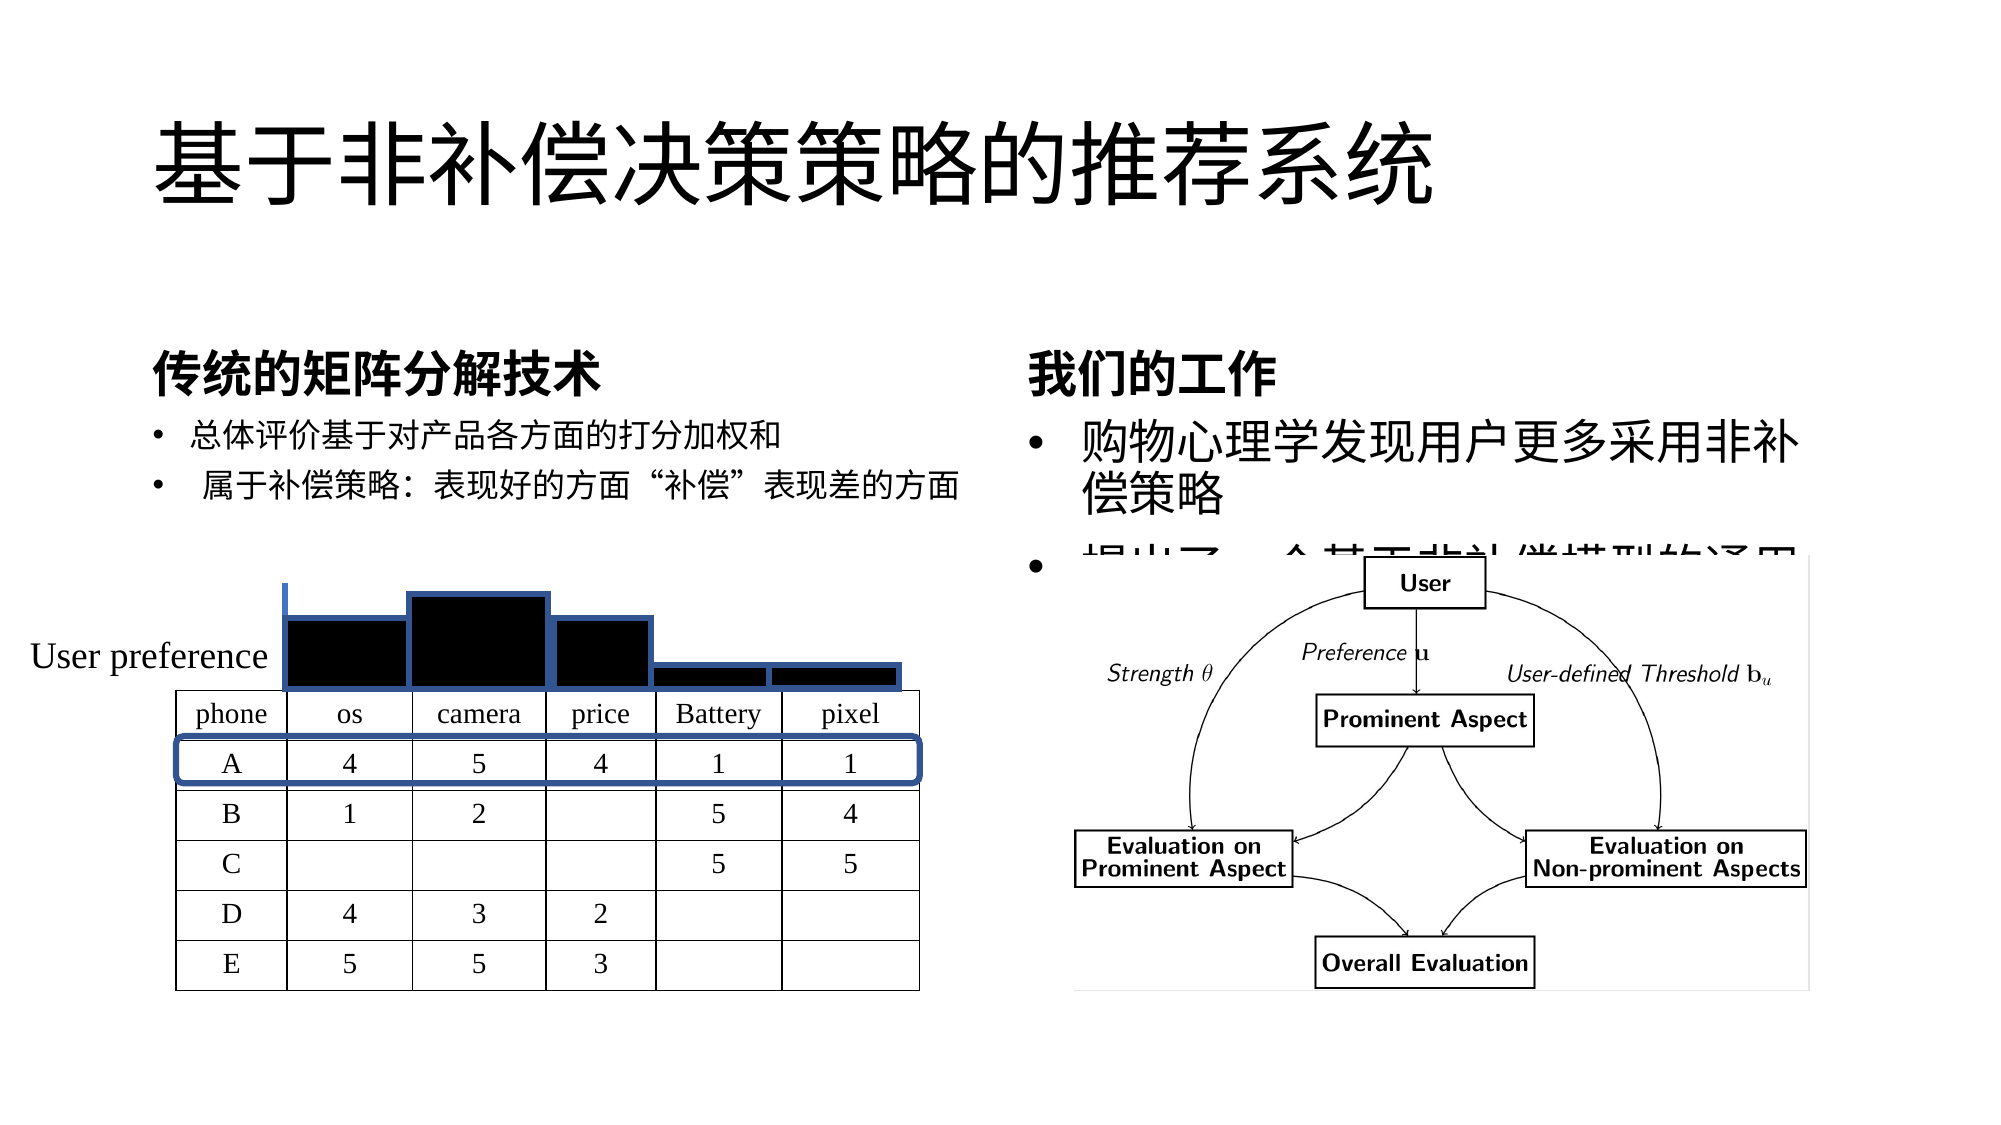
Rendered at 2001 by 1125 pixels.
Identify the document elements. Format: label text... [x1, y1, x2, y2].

table_cell [288, 841, 412, 890]
table_cell 1 [657, 785, 781, 790]
table_cell 3 [547, 941, 655, 990]
text_box [408, 593, 549, 688]
table_cell 2 [547, 891, 655, 940]
title 基于非补偿决策策略的推荐系统 [137, 59, 1863, 278]
table_cell 3 [413, 891, 545, 940]
table_header Battery [657, 692, 781, 735]
table_cell 5 [657, 791, 781, 840]
table_cell [657, 891, 781, 940]
table_cell 1 [288, 791, 412, 840]
table_cell C [177, 841, 286, 890]
table_cell 5 [783, 841, 919, 890]
table_cell 4 [547, 785, 655, 790]
table_header camera [413, 692, 545, 735]
table_cell 5 [413, 785, 545, 790]
table_cell B [177, 791, 286, 840]
text_box [650, 664, 768, 688]
table_cell 1 [783, 782, 919, 790]
table_cell [547, 791, 655, 840]
table_cell 4 [783, 791, 919, 840]
table_cell [783, 891, 919, 940]
table_cell [413, 841, 545, 890]
text_box [174, 735, 921, 785]
table_cell E [177, 941, 286, 990]
table_cell 4 [288, 891, 412, 940]
text_box [286, 617, 408, 688]
table_cell D [177, 891, 286, 940]
list 总体评价基于对产品各方面的打分加权和 属于补偿策略：表现好的方面“补偿”表现差的方面 [137, 410, 984, 1016]
list 传统的矩阵分解技术 [137, 275, 984, 410]
table_cell [657, 941, 781, 990]
table_header phone [177, 691, 286, 737]
picture [1074, 555, 1810, 991]
text_box [553, 617, 652, 688]
table_cell 4 [288, 785, 412, 790]
table_cell 5 [657, 841, 781, 890]
list 购物心理学发现用户更多采用非补偿策略 提出了一个基于非补偿模型的通用框架，实验证明该框架能提升不同的现有系统推荐性能，包括评分和排序模型 [1012, 410, 1863, 1016]
table_cell A [177, 782, 286, 790]
text_box [768, 664, 900, 688]
table_cell [783, 941, 919, 990]
table_header os [288, 692, 412, 735]
table_cell [547, 841, 655, 890]
table_header price [547, 692, 655, 735]
list 我们的工作 [1012, 275, 1863, 410]
table_cell 5 [288, 941, 412, 990]
table_header pixel [783, 691, 919, 737]
text_box User preference [15, 623, 282, 684]
table_cell 2 [413, 791, 545, 840]
table_cell 5 [413, 941, 545, 990]
